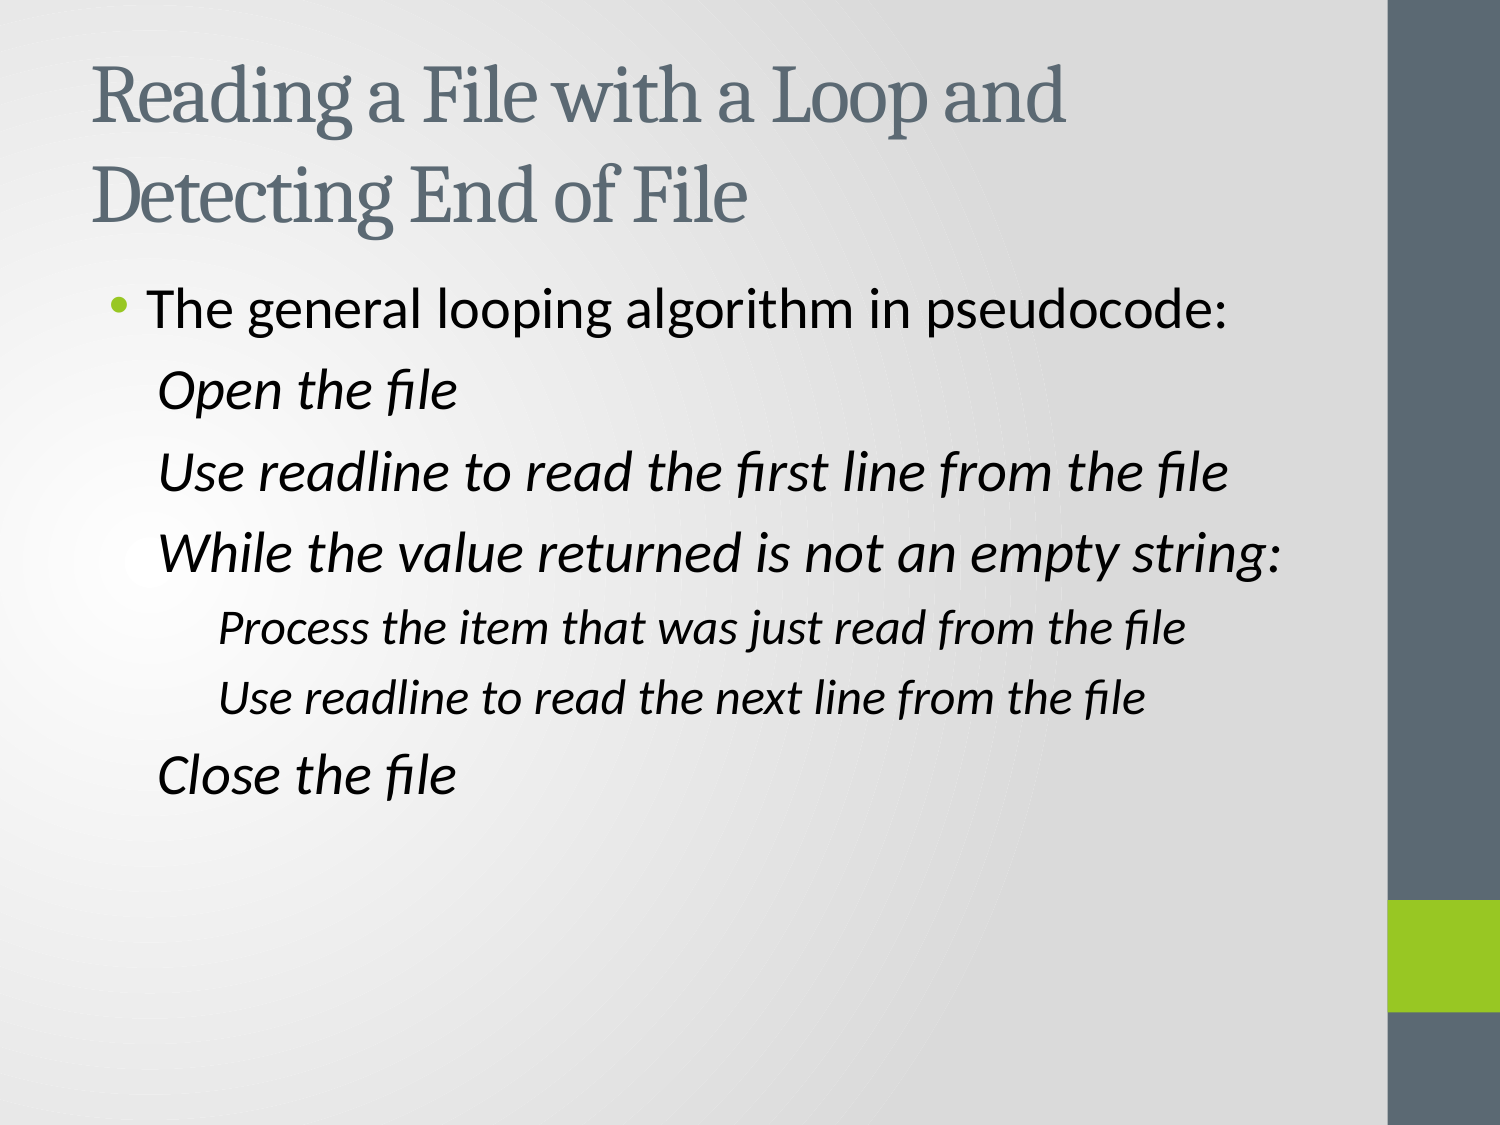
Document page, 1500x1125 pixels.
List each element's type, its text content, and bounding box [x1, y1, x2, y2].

list The general looping algorithm in pseudocode: Open the file Use readline to read the first line from the file While the value returned is not an empty string: Process the item that was just read from the file Use readline to read the next line from the file Close the file [75, 262, 1325, 1050]
title Reading a File with a Loop and Detecting End of File [75, 45, 1325, 233]
